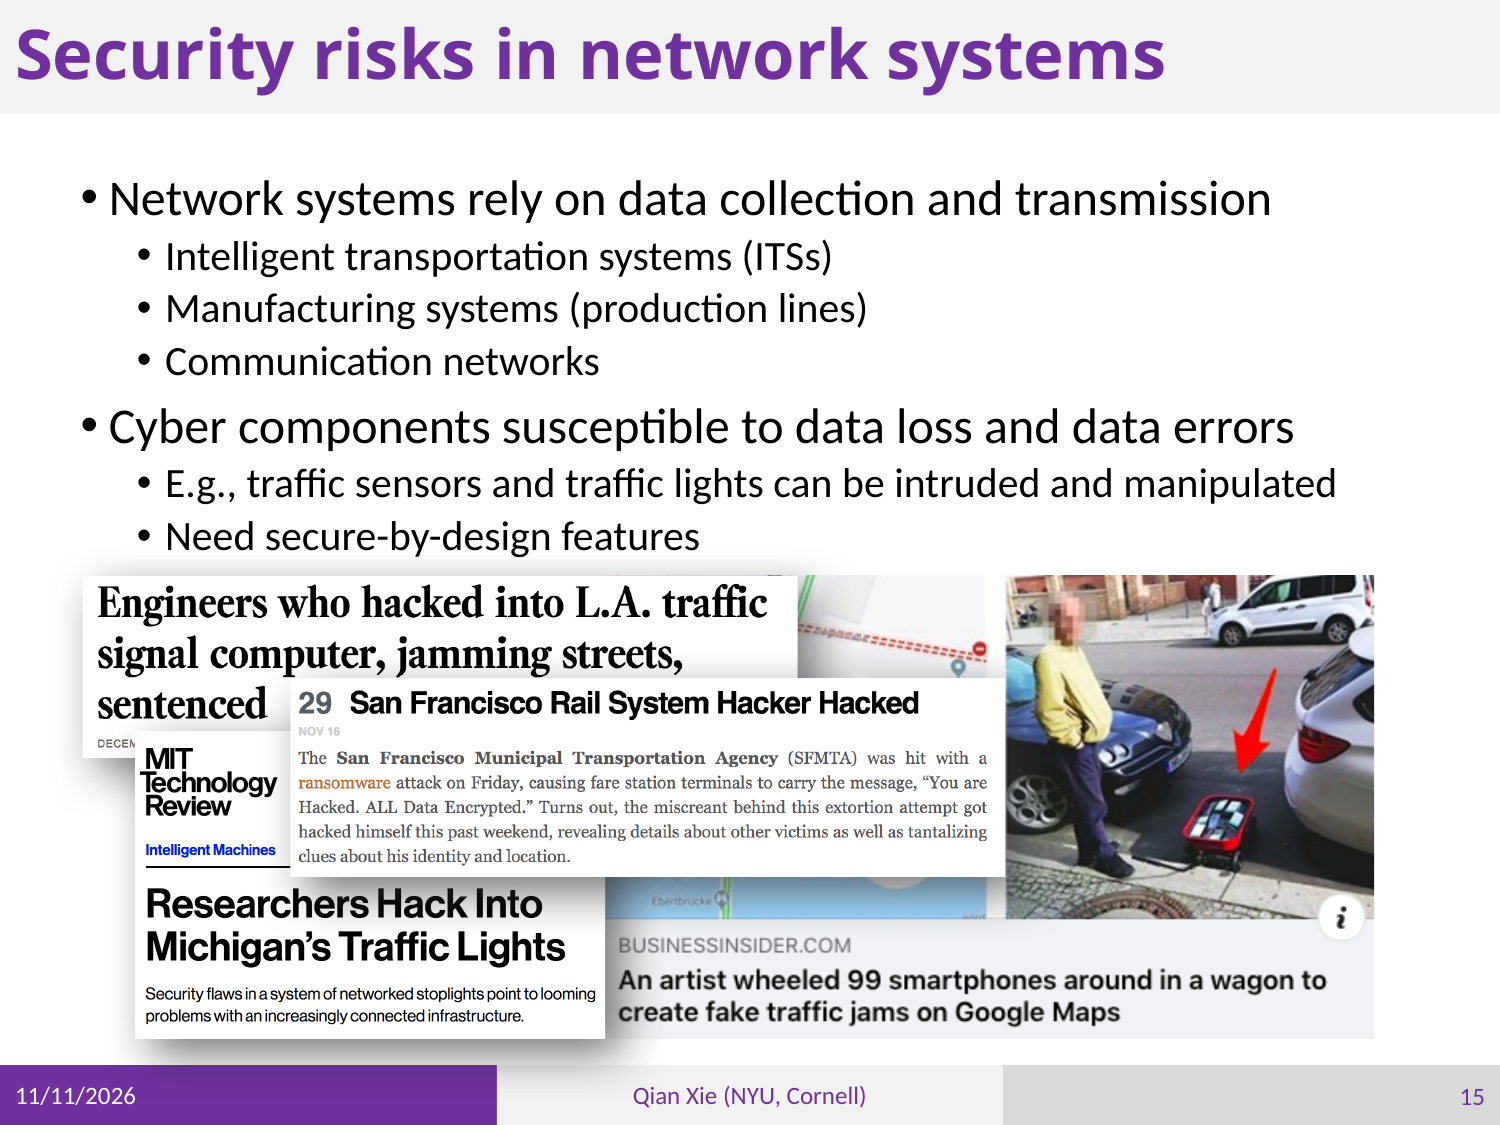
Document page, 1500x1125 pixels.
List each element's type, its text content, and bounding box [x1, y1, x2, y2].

footer Qian Xie (NYU, Cornell) [496, 1065, 1003, 1125]
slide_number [0, 1065, 496, 1125]
list Network systems rely on data collection and transmission Intelligent transportation systems (ITSs) Manufacturing systems (production lines) Communication networks Cyber components susceptible to data loss and data errors E.g., traffic sensors and traffic lights can be intruded and manipulated Need secure-by-design features [65, 164, 1438, 1012]
title Security risks in network systems [0, 0, 1500, 114]
slide_number 15 [1003, 1065, 1500, 1125]
picture [82, 575, 1375, 1039]
